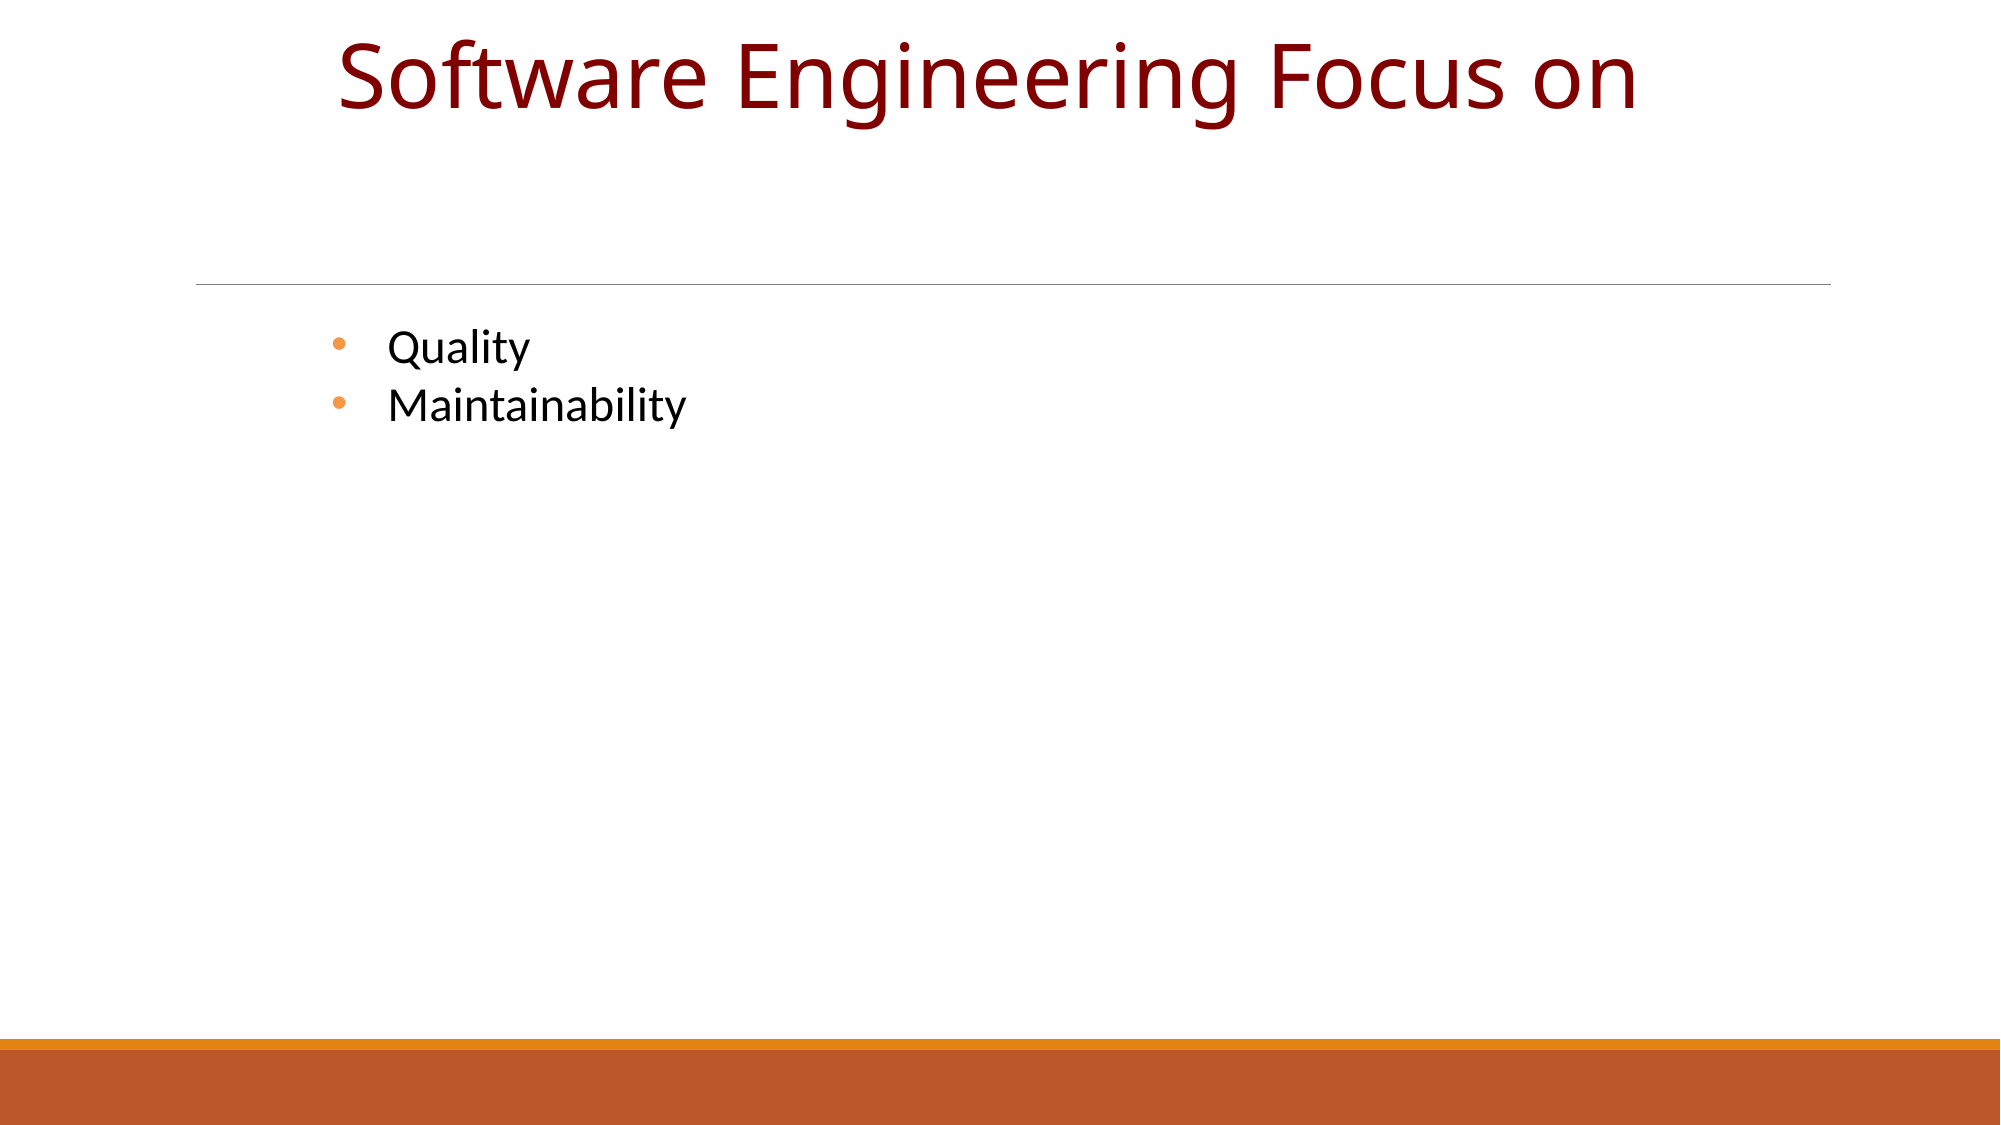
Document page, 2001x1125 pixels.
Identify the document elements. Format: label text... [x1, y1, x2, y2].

title Software Engineering Focus on [337, 18, 1663, 127]
list Quality Maintainability [331, 314, 1669, 433]
